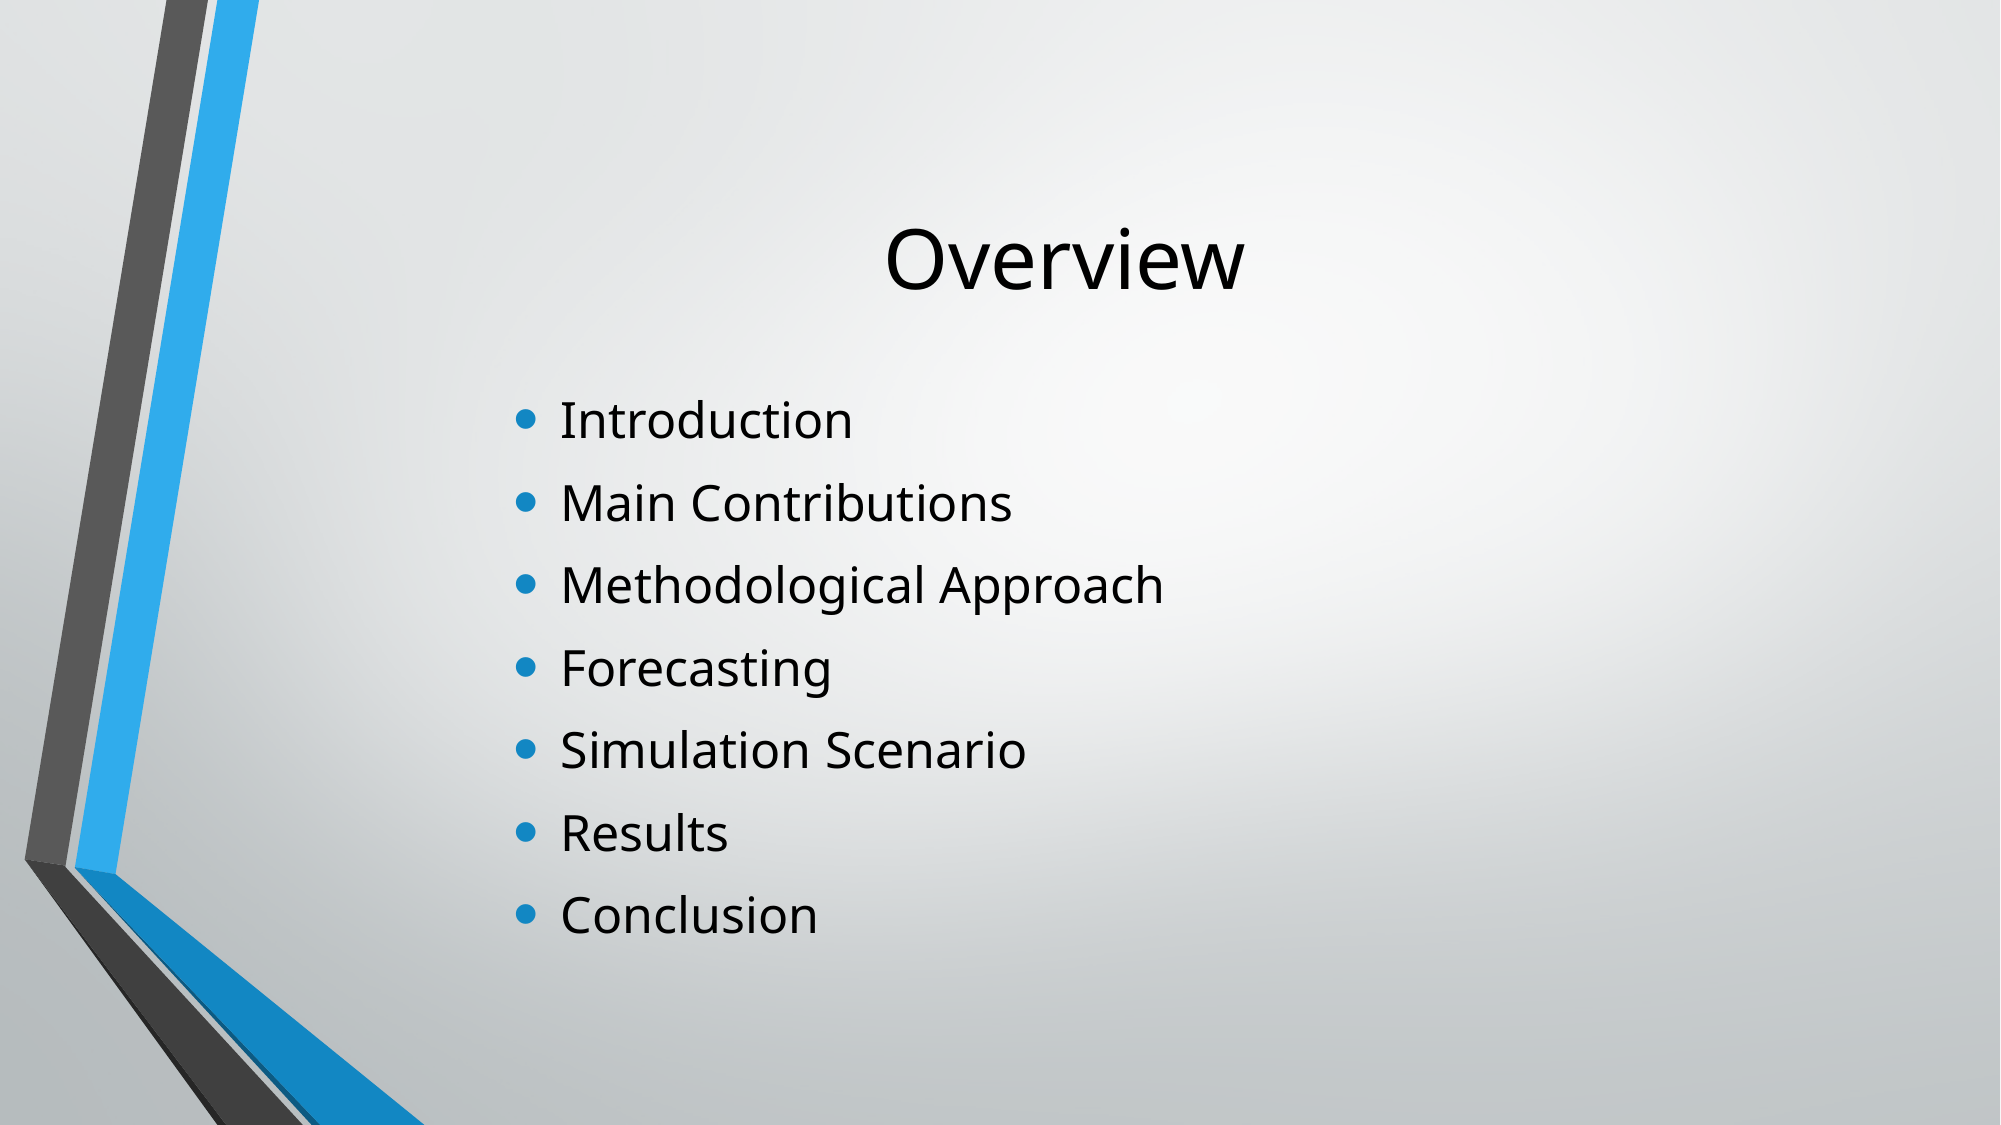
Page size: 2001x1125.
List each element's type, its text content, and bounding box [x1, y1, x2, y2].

list Introduction Main Contributions Methodological Approach Forecasting Simulation Scenario Results Conclusion [498, 400, 1421, 963]
title Overview [243, 112, 1887, 400]
